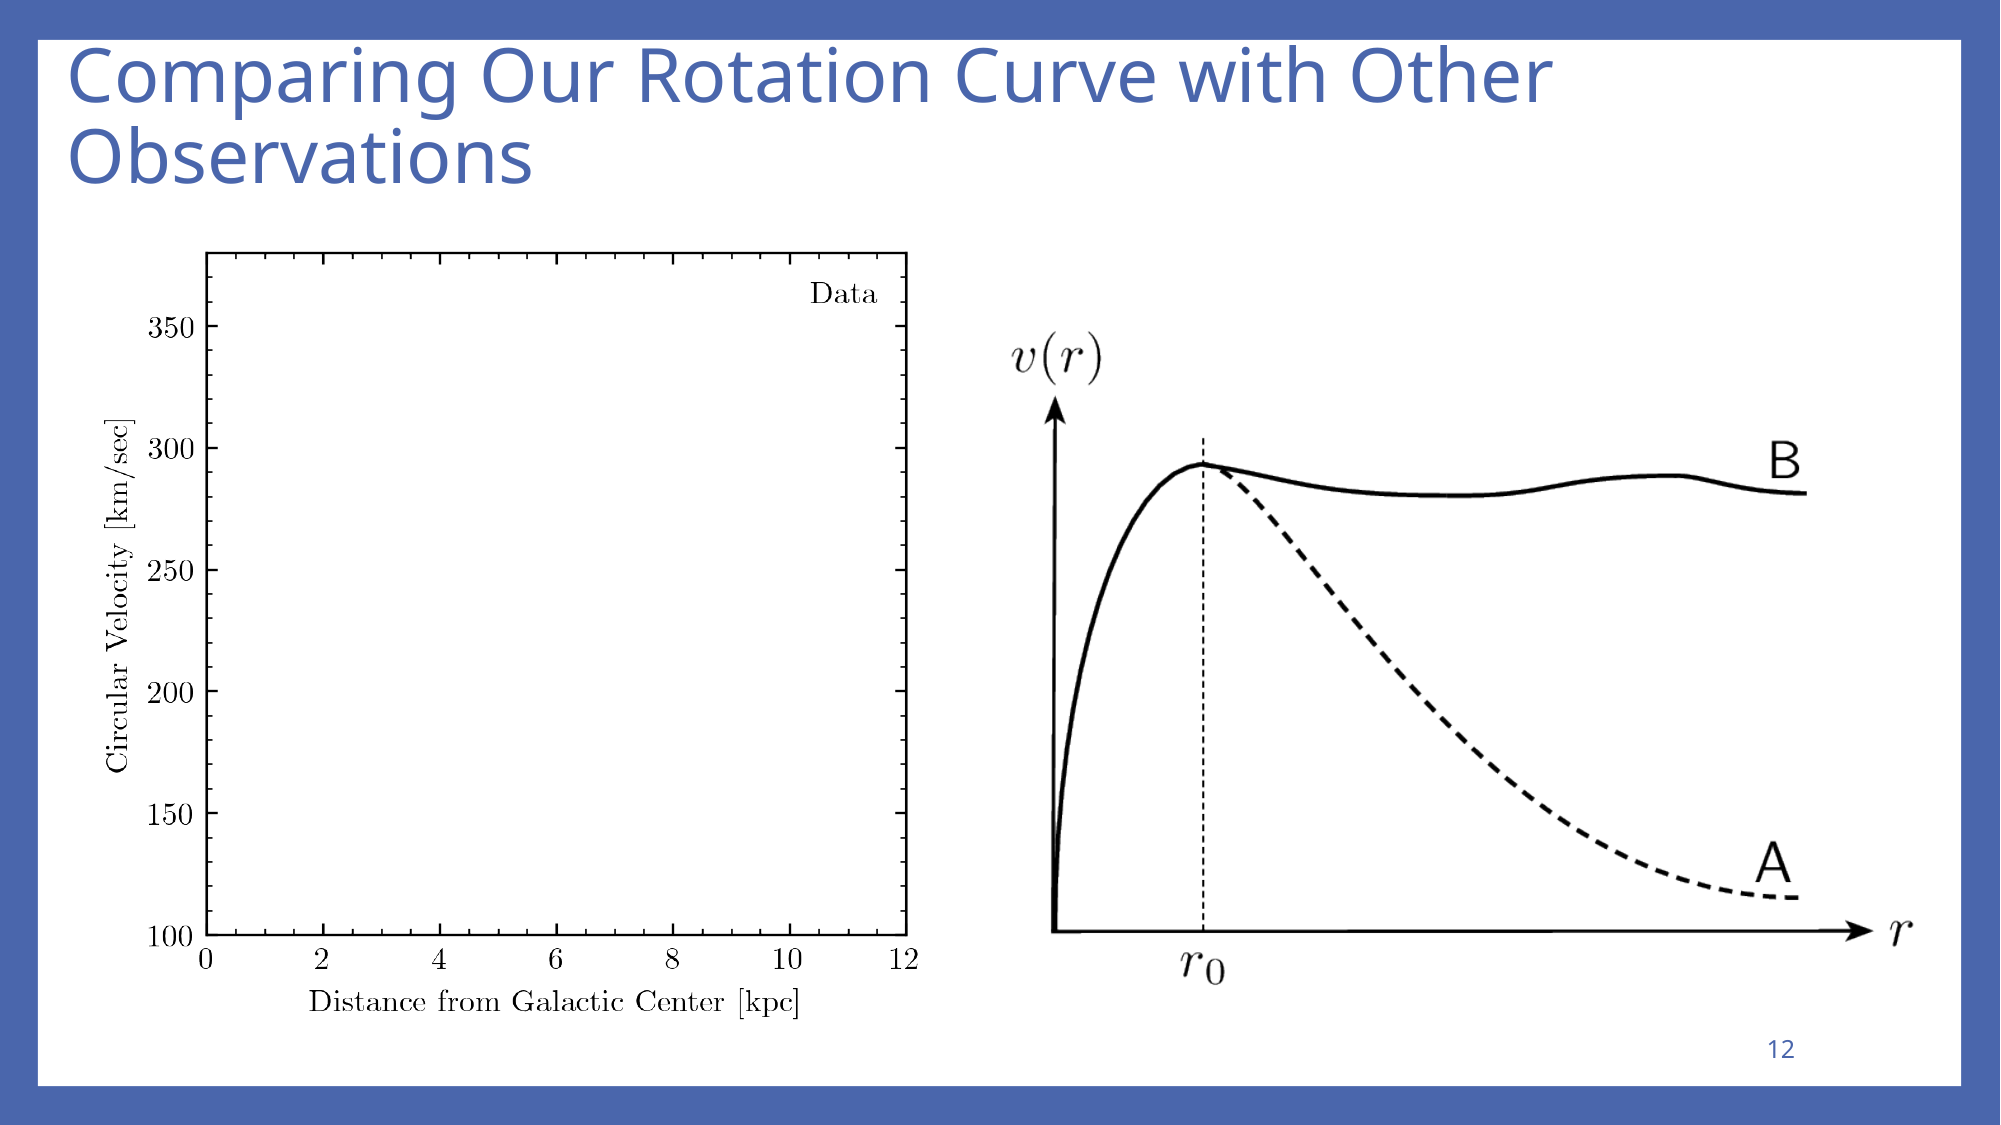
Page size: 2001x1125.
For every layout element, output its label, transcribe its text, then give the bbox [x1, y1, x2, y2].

slide_number 12 [1530, 1020, 1811, 1081]
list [92, 144, 997, 1048]
title Comparing Our Rotation Curve with Other Observations [51, 10, 1990, 227]
picture [995, 321, 1938, 999]
